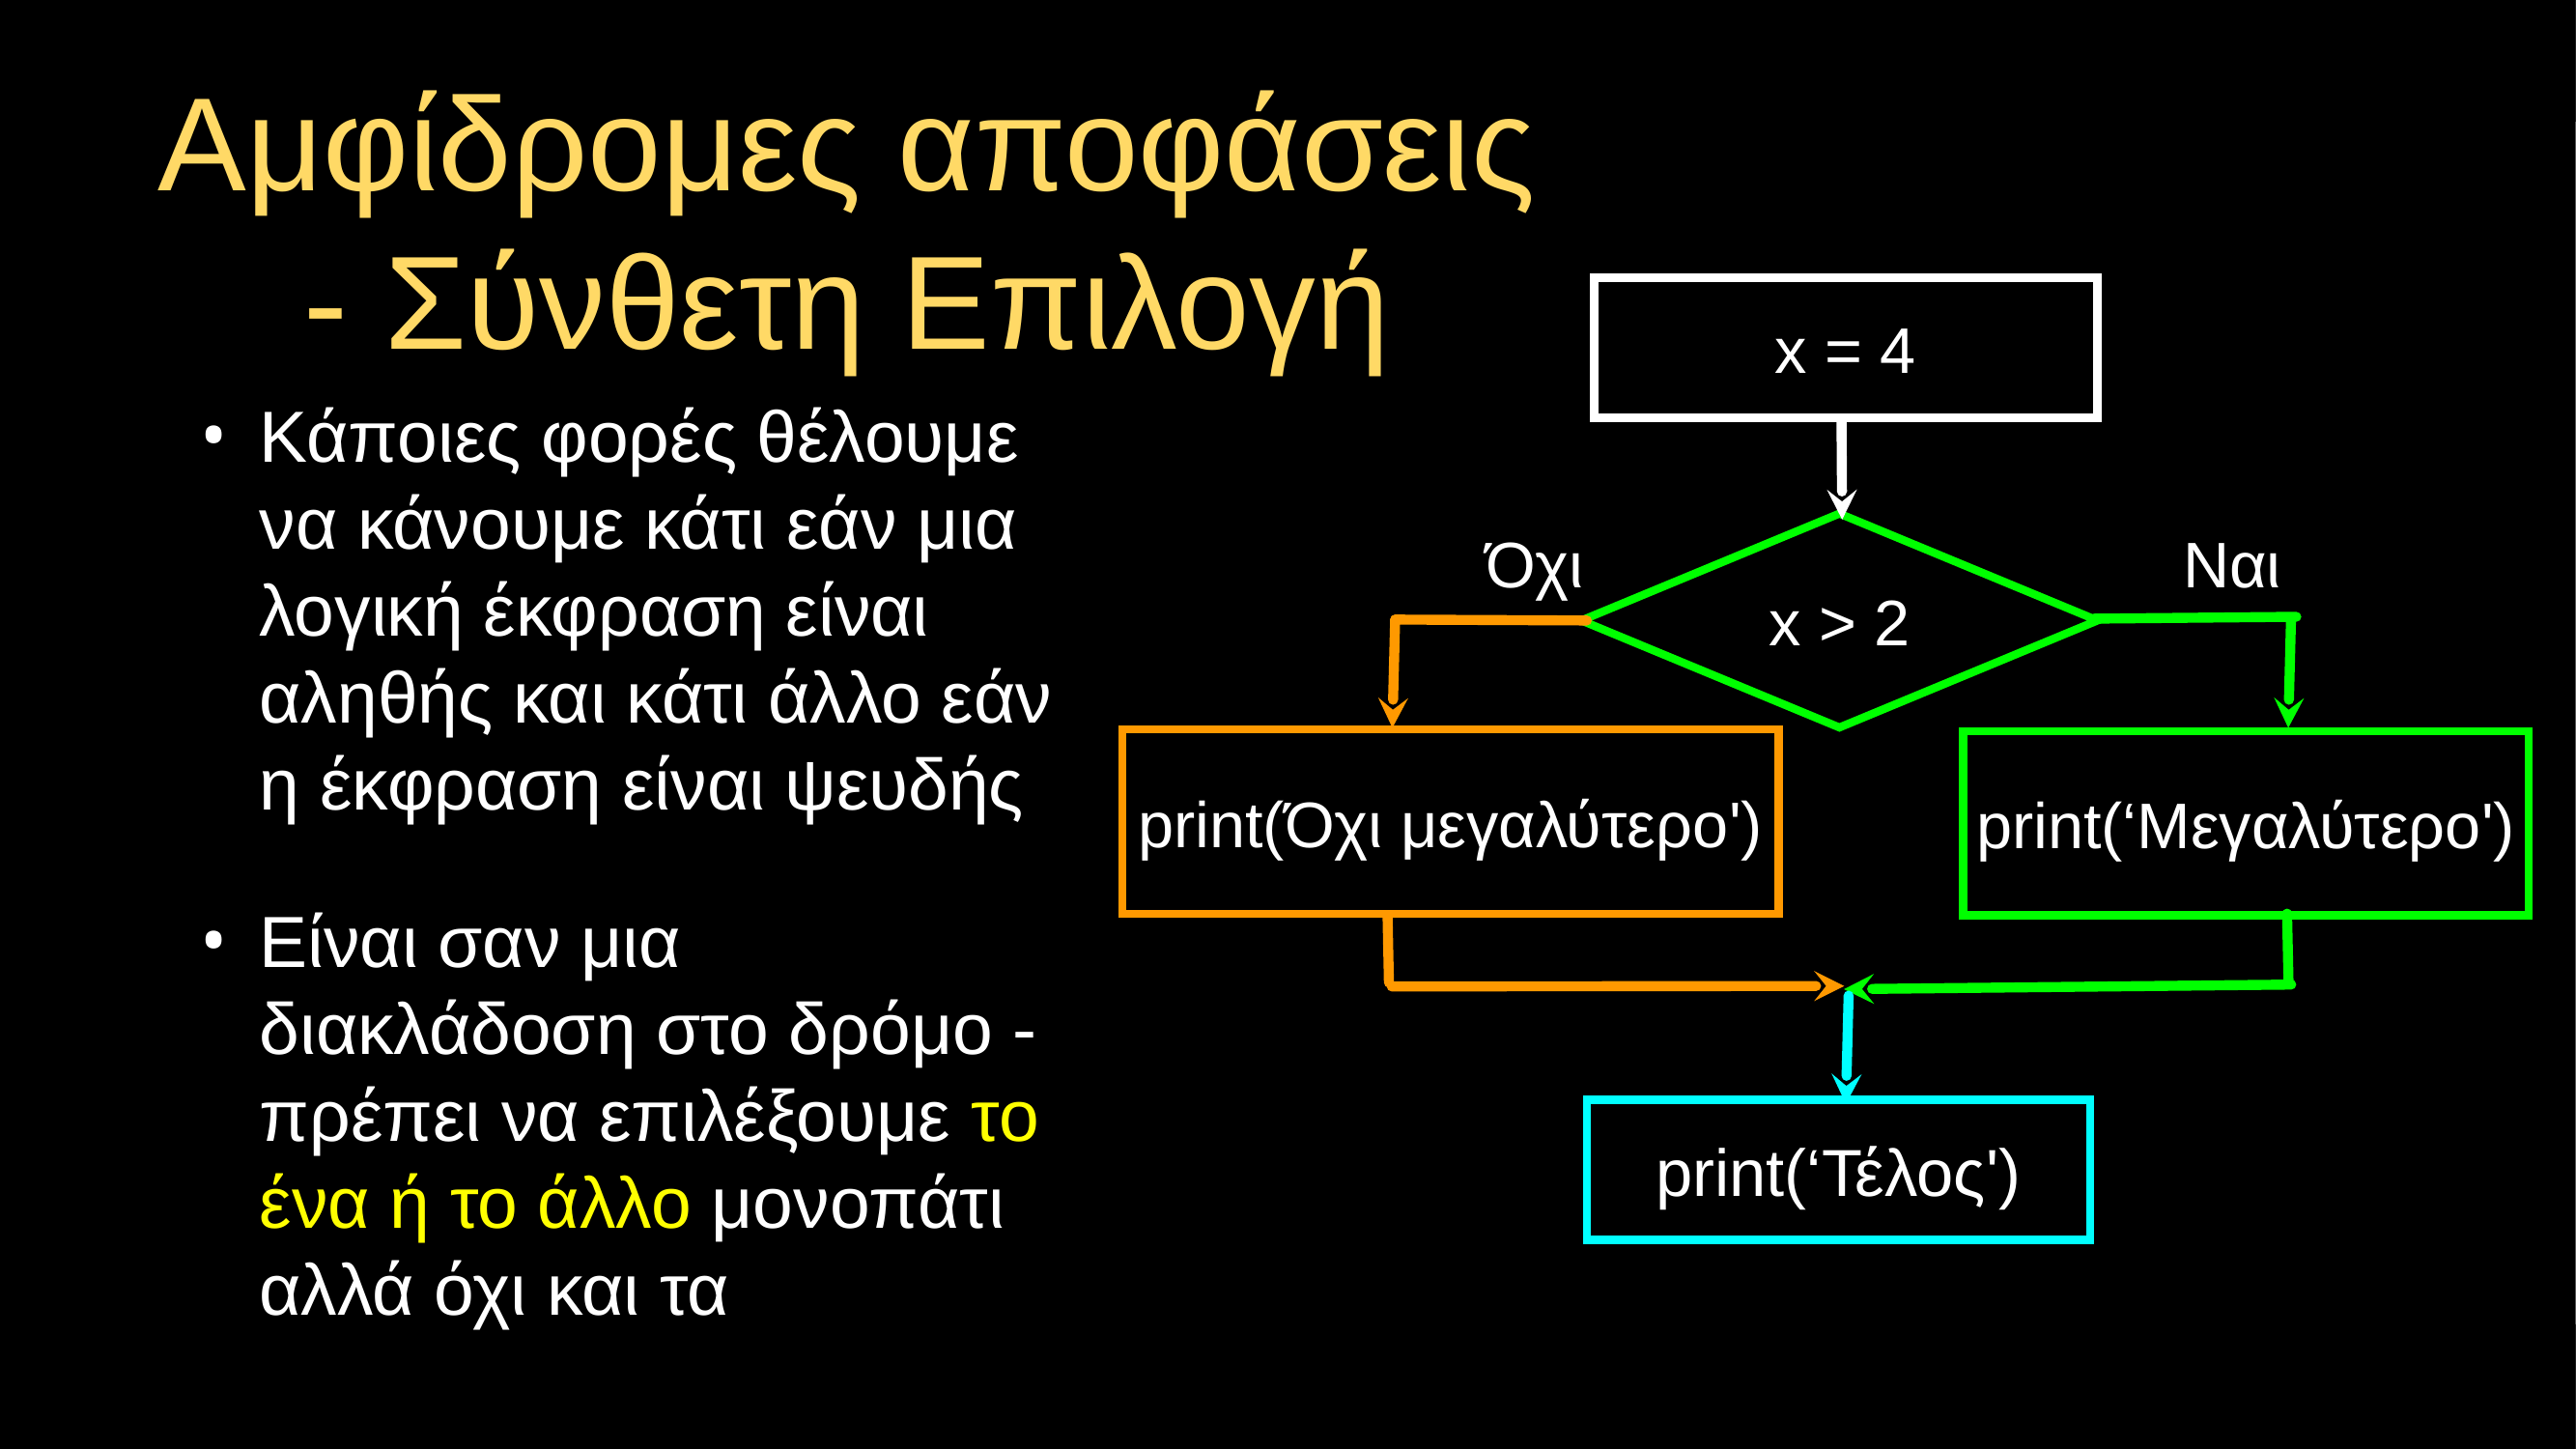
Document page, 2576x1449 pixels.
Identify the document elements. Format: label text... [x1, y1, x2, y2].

list Κάποιες φορές θέλουμε να κάνουμε κάτι εάν μια λογική έκφραση είναι αληθής και κάτι άλλο εάν η έκφραση είναι ψευδής Είναι σαν μια διακλάδοση στο δρόμο - πρέπει να επιλέξουμε το ένα ή το άλλο μονοπάτι αλλά όχι και τα [134, 412, 1066, 1307]
text_box print(‘Τέλος') [1586, 1099, 2090, 1240]
text_box Ναι [2167, 522, 2297, 604]
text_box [2287, 619, 2292, 728]
text_box x > 2 [1591, 515, 2091, 728]
text_box x = 4 [1594, 277, 2098, 418]
title Αμφίδρομες αποφάσεις - Σύνθετη Επιλογή [141, 85, 1554, 348]
text_box Όχι [1476, 522, 1594, 604]
text_box print(Όχι μεγαλύτερο') [1122, 728, 1779, 914]
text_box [1392, 619, 1396, 728]
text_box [1843, 984, 2292, 990]
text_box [1845, 995, 1850, 1105]
text_box print(‘Μεγαλύτερο') [1963, 730, 2530, 916]
